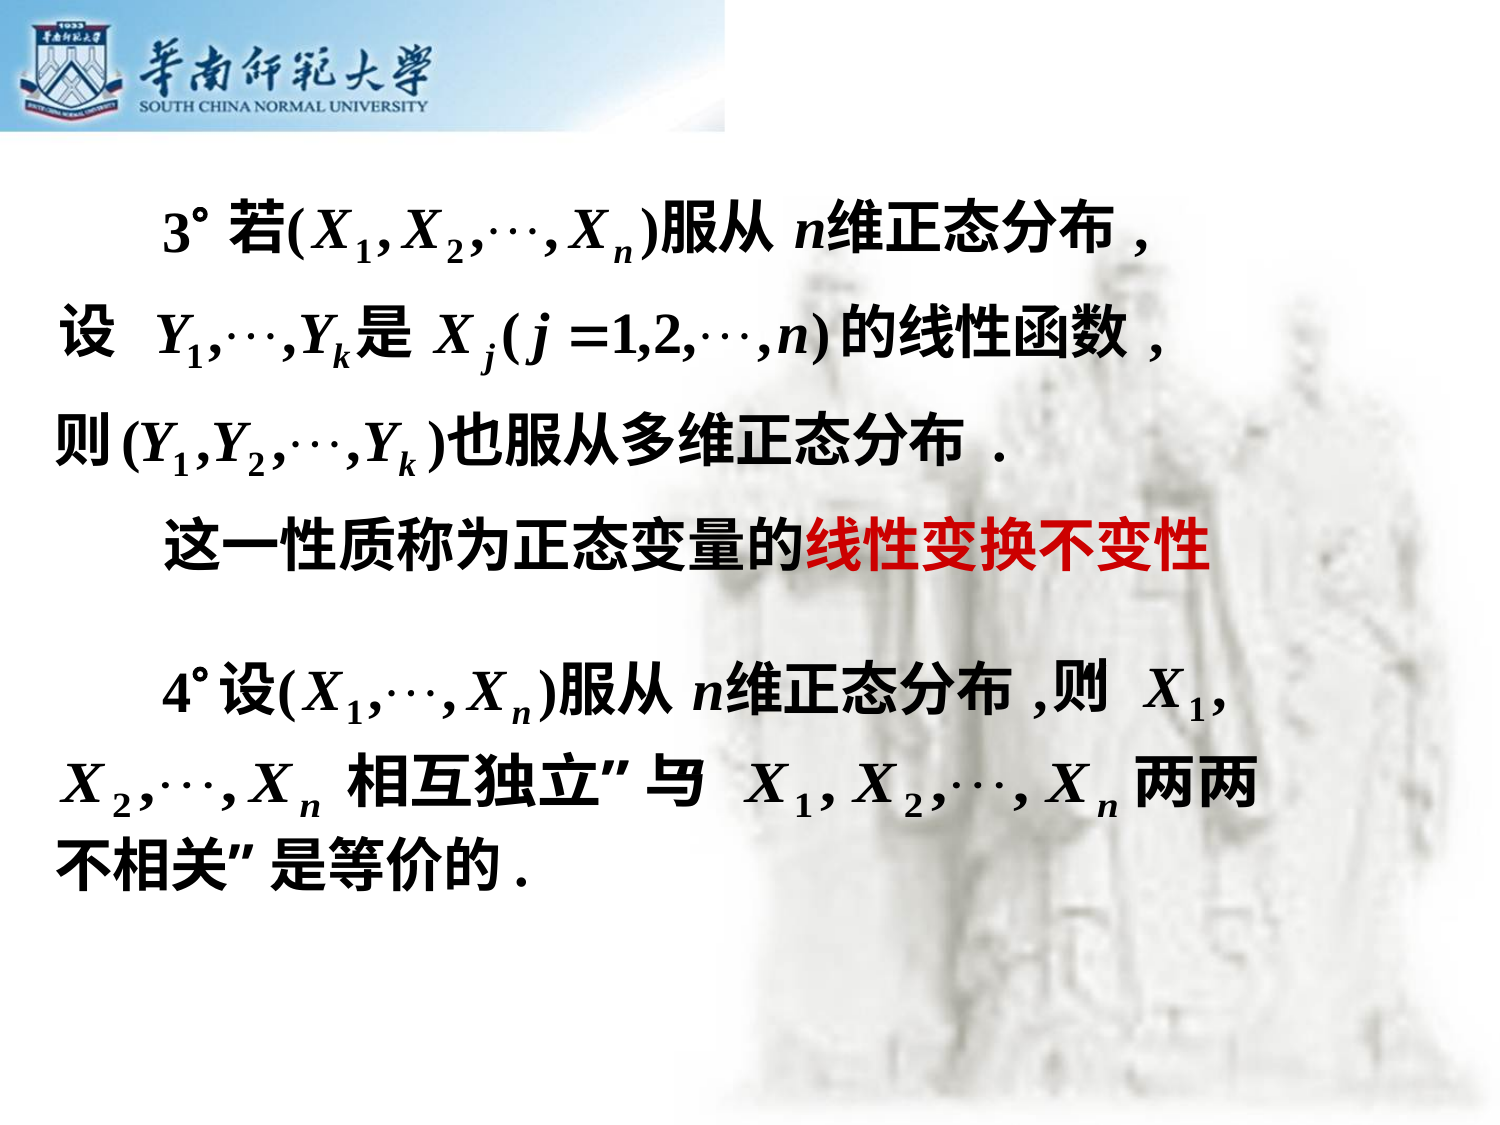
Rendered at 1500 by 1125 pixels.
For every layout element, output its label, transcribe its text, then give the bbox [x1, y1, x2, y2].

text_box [52, 748, 1261, 824]
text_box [159, 206, 221, 260]
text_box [160, 666, 209, 718]
picture [0, 0, 1500, 1125]
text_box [227, 196, 1153, 270]
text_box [214, 657, 1049, 732]
text_box 这一性质称为正态变量的线性变换不变性 [148, 500, 1371, 656]
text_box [155, 301, 1168, 382]
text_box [1051, 657, 1230, 727]
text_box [54, 831, 531, 906]
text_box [54, 302, 123, 360]
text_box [54, 407, 1069, 483]
